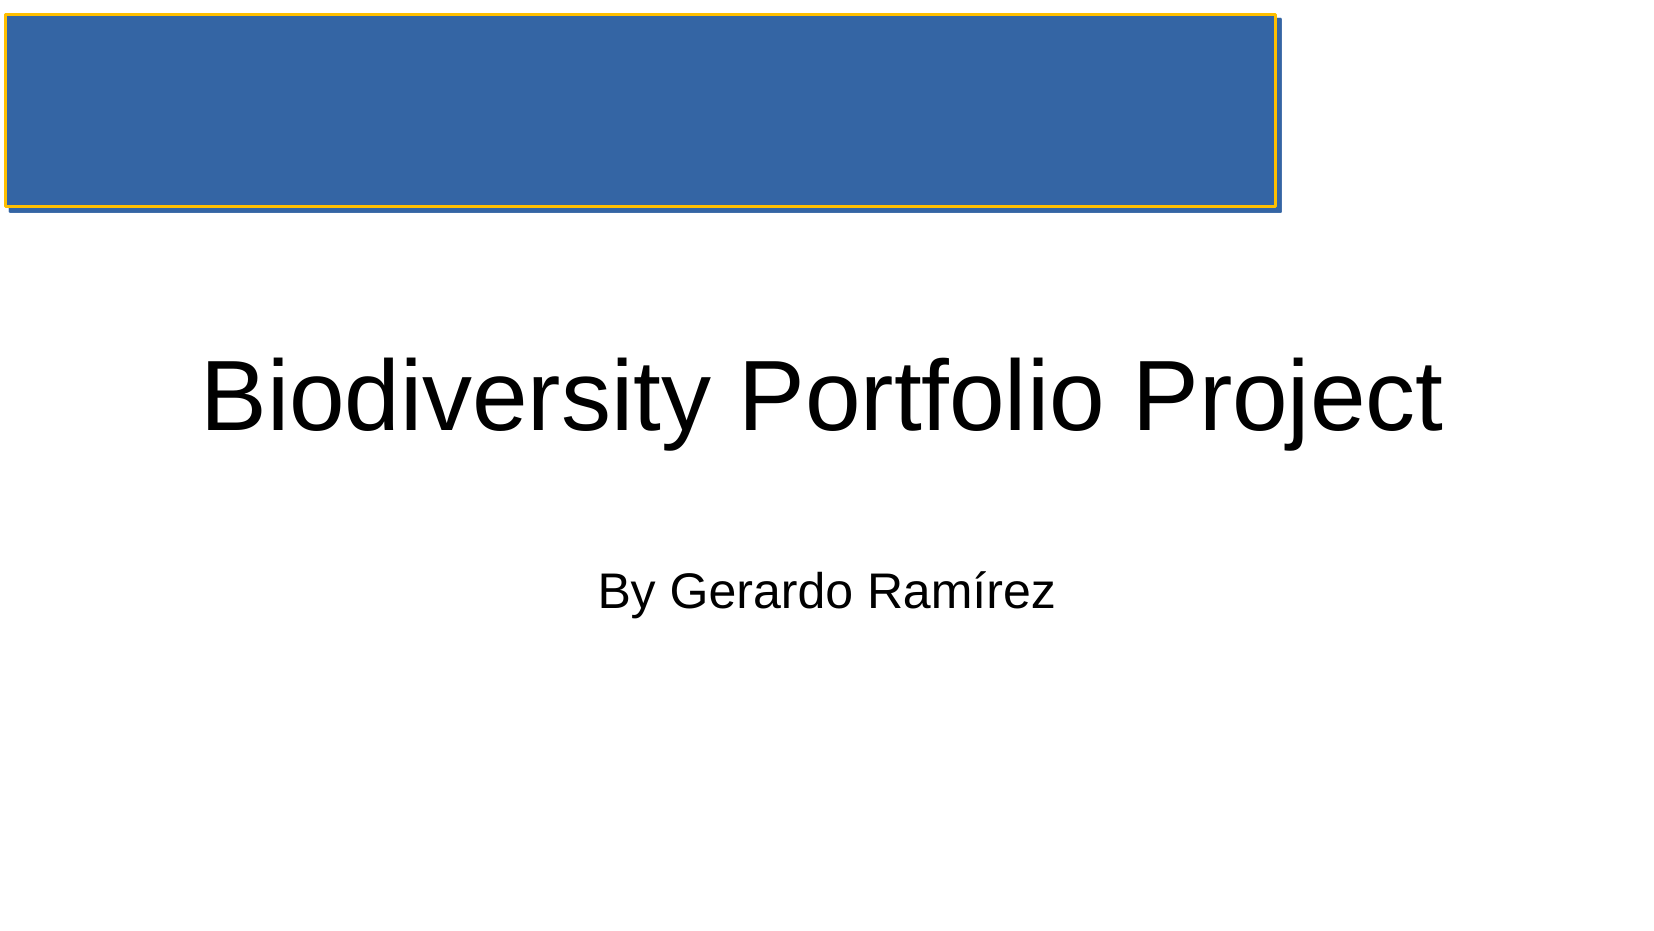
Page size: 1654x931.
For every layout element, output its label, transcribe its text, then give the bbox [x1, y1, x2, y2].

title Biodiversity Portfolio Project [18, 283, 1628, 451]
subtitle By Gerardo Ramírez [206, 559, 1447, 657]
